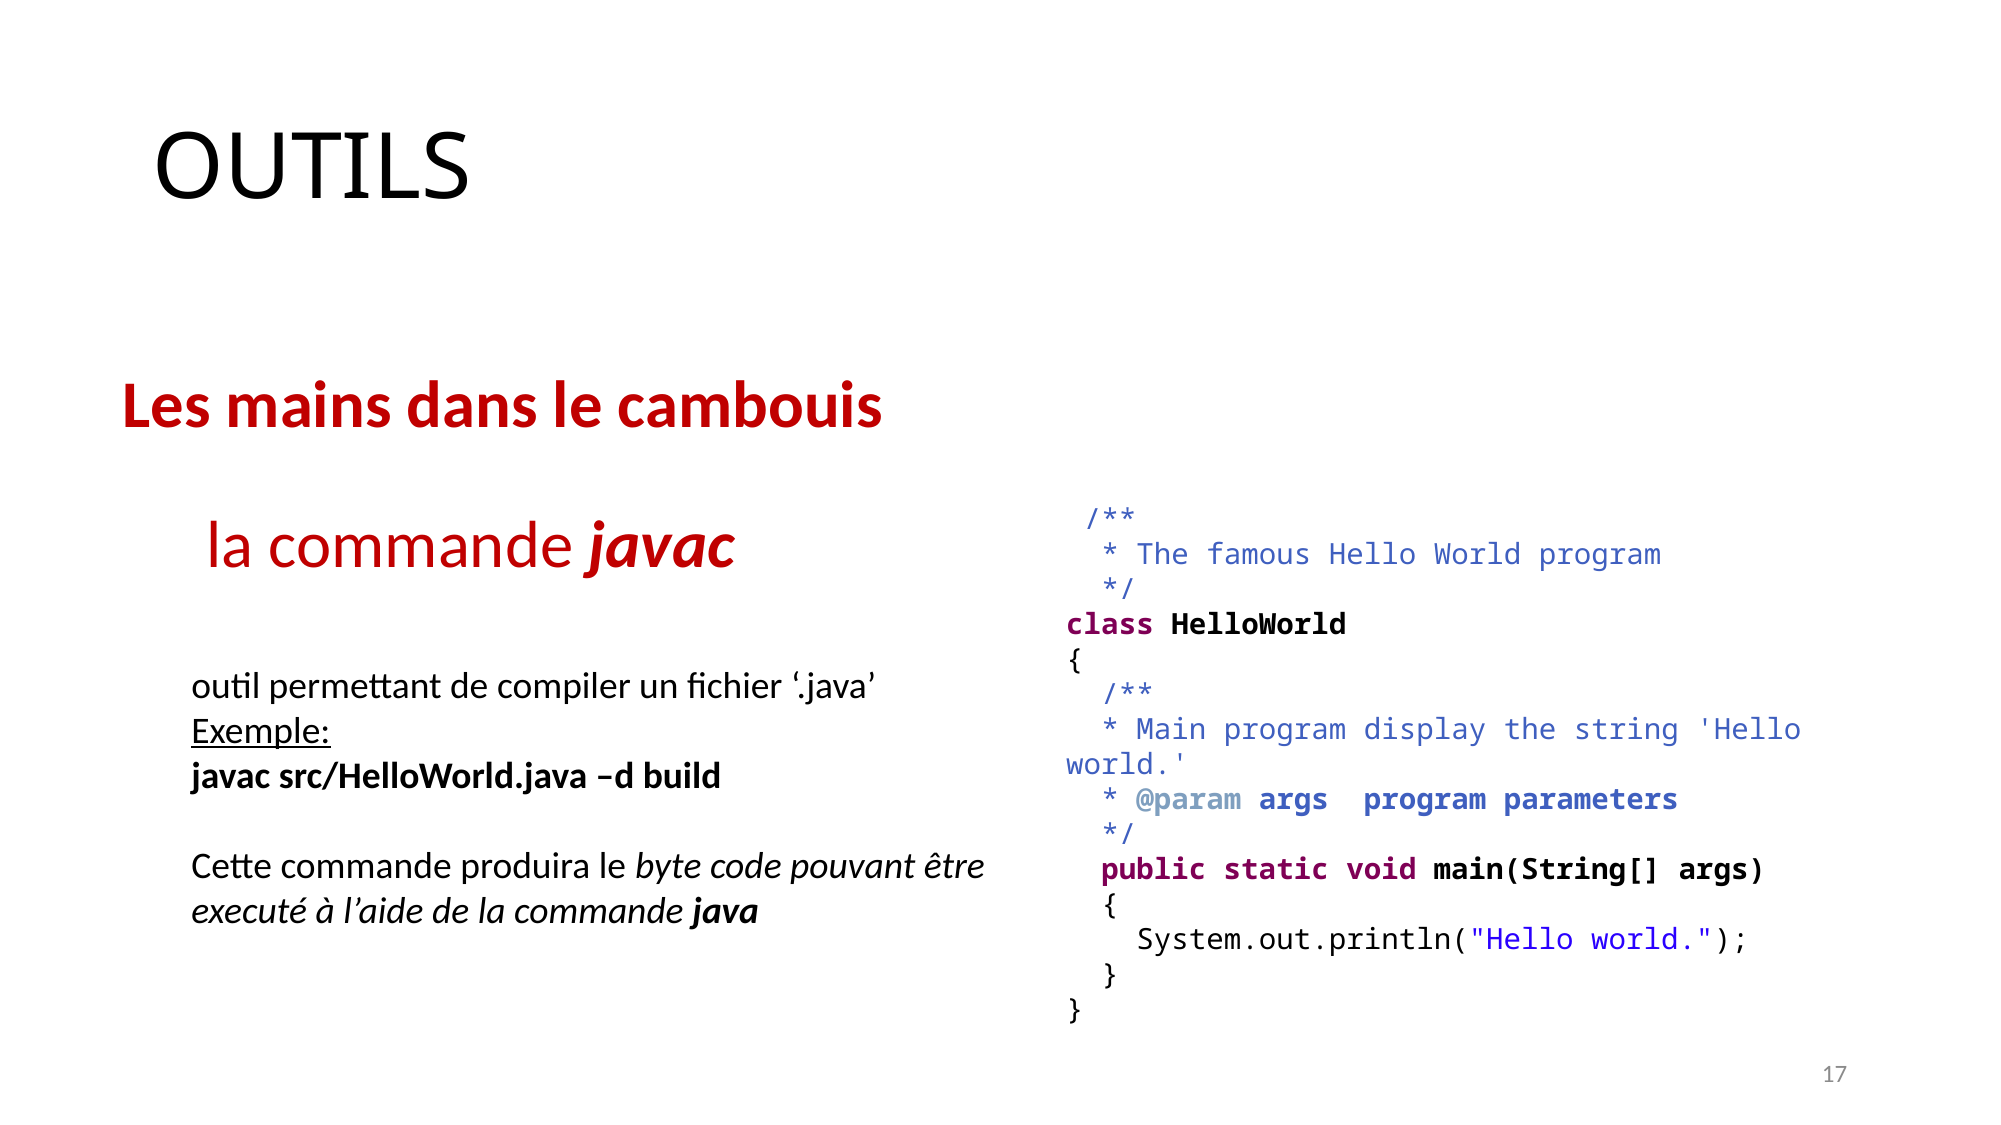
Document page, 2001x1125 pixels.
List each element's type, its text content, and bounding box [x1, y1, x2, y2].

slide_number 17 [1412, 1042, 1863, 1103]
title OUTILS [137, 59, 1863, 278]
text_box /** * The famous Hello World program */ class HelloWorld { /** * Main program display the string 'Hello world.' * @param args program parameters */ public static void main(String[] args) { System.out.println("Hello world."); } } [1051, 493, 1918, 1033]
text_box la commande javac outil permettant de compiler un fichier ‘.java’ Exemple: javac src/HelloWorld.java –d build Cette commande produira le byte code pouvant être executé à l’aide de la commande java [176, 493, 1051, 1028]
list Les mains dans le cambouis [107, 362, 1068, 494]
